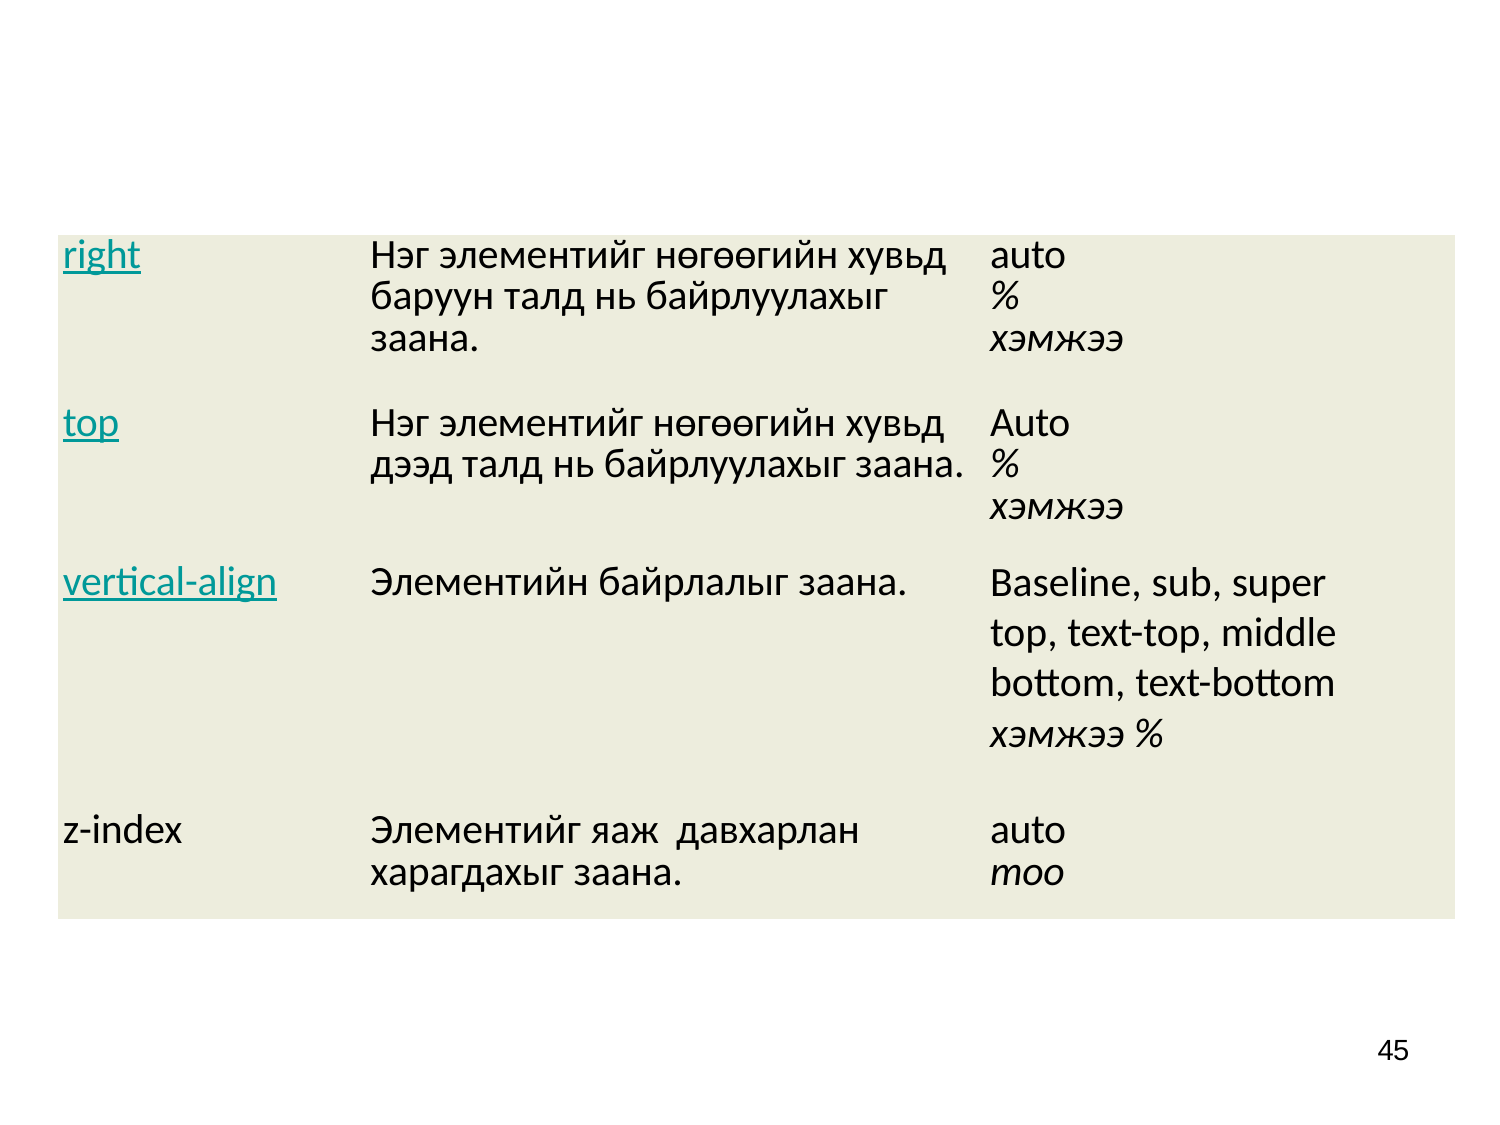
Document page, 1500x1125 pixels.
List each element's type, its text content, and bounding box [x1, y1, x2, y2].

slide_number 45 [1371, 1031, 1419, 1125]
table_cell Auto % хэмжээ [979, 398, 1455, 557]
table_header auto % хэмжээ [979, 235, 1455, 398]
table_cell auto тоо [979, 790, 1455, 919]
table_header Нэг элементийг нөгөөгийн хувьд баруун талд нь байрлуулахыг заана. [326, 235, 979, 398]
table_cell Baseline, sub, super top, text-top, middle bottom, text-bottom хэмжээ % [979, 557, 1455, 790]
table_cell Элементийг яаж давхарлан харагдахыг заана. [326, 790, 979, 919]
table_cell vertical-align [58, 557, 326, 790]
table_cell top [58, 398, 326, 557]
table_header right [58, 235, 326, 398]
table_cell z-index [58, 790, 326, 919]
table_cell Элементийн байрлалыг заана. [326, 557, 979, 790]
table_cell Нэг элементийг нөгөөгийн хувьд дээд талд нь байрлуулахыг заана. [326, 398, 979, 557]
